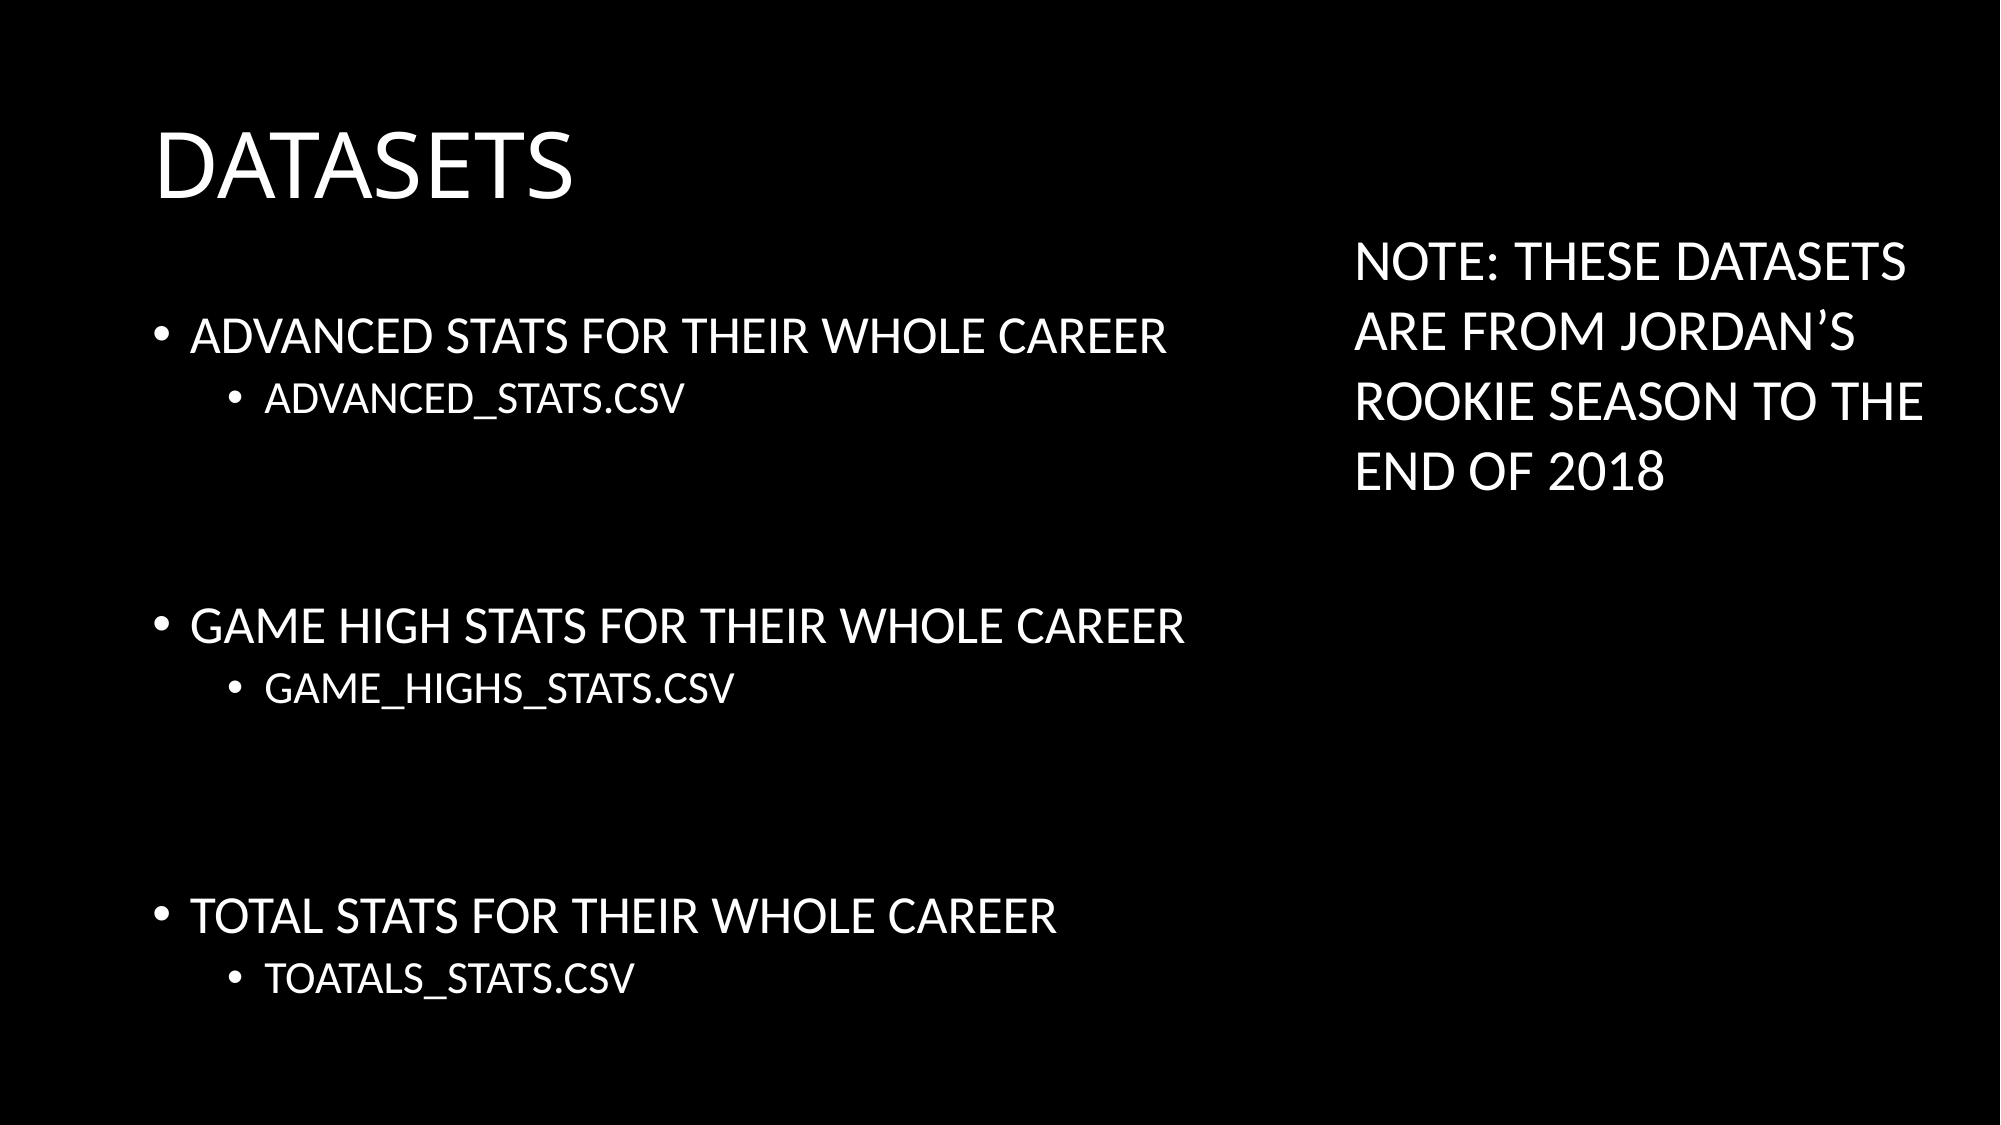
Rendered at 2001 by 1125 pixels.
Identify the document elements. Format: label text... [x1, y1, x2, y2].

text_box NOTE: THESE DATASETS ARE FROM JORDAN’S ROOKIE SEASON TO THE END OF 2018 [1339, 215, 1964, 510]
list ADVANCED STATS FOR THEIR WHOLE CAREER ADVANCED_STATS.CSV GAME HIGH STATS FOR THEIR WHOLE CAREER GAME_HIGHS_STATS.CSV TOTAL STATS FOR THEIR WHOLE CAREER TOATALS_STATS.CSV [137, 299, 1863, 1014]
title DATASETS [137, 59, 1863, 278]
